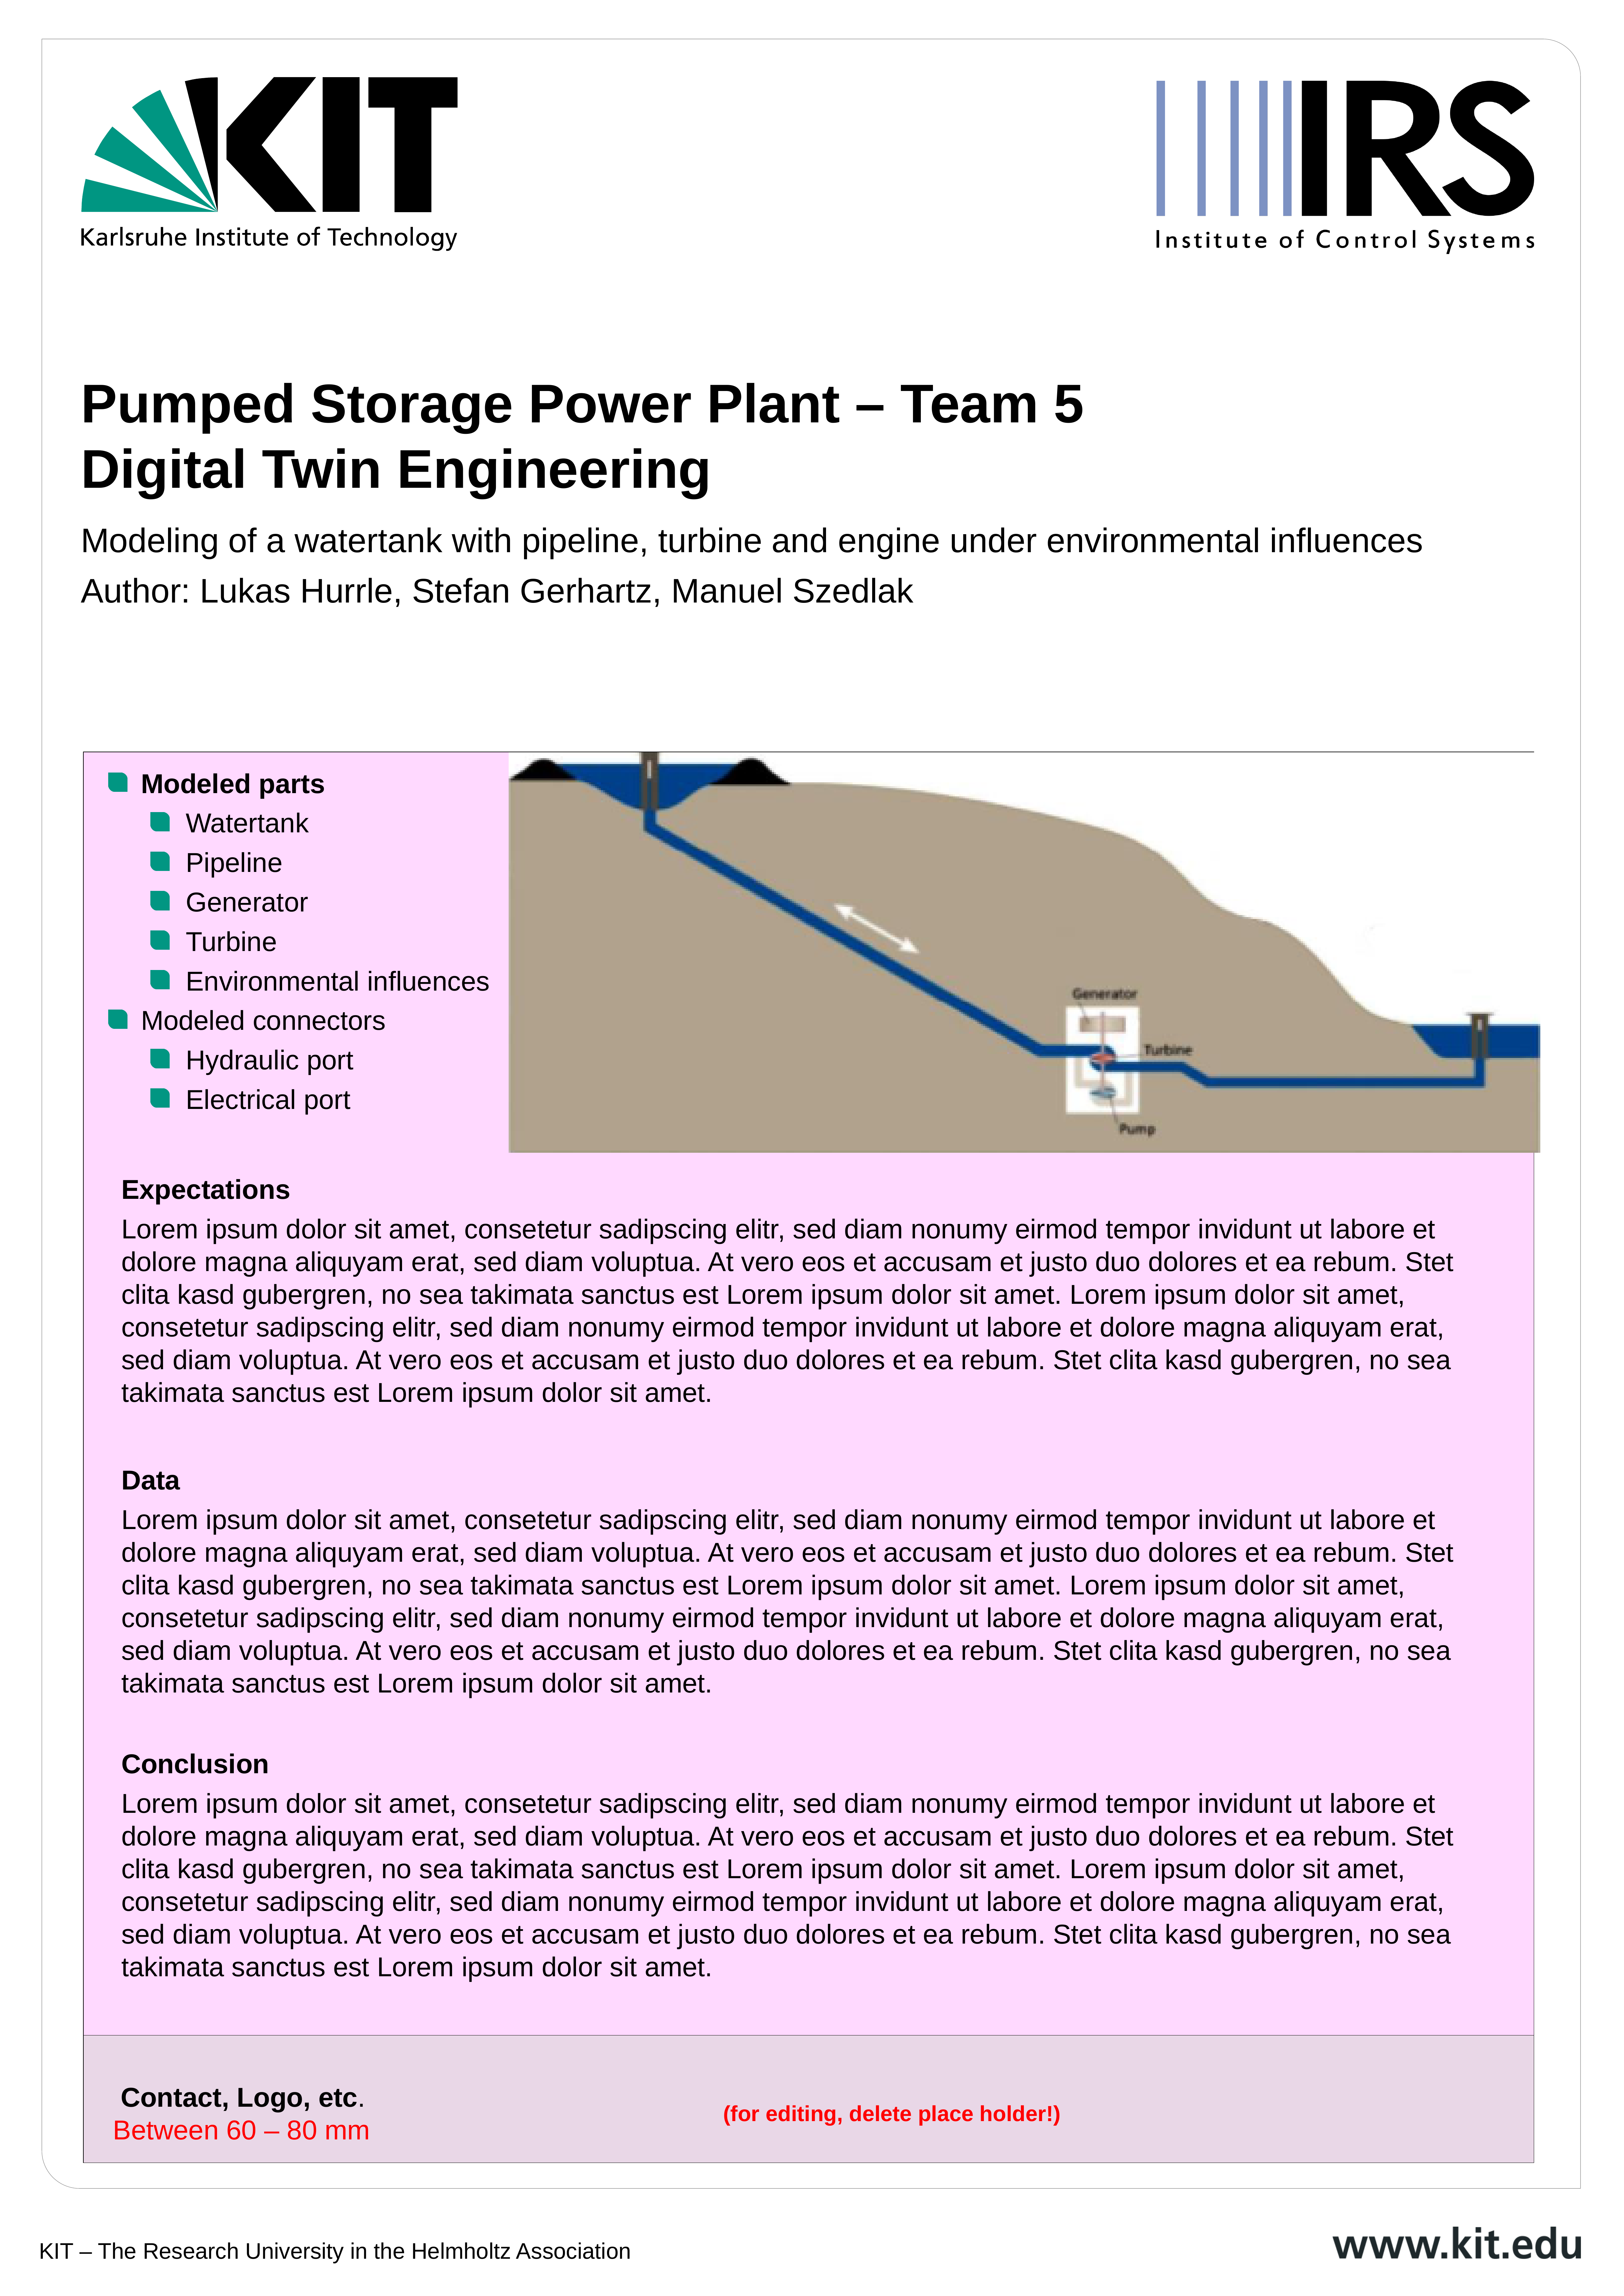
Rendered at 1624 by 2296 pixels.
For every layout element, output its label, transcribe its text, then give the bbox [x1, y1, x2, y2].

text_box Author: Lukas Hurrle, Stefan Gerhartz, Manuel Szedlak [76, 566, 1511, 612]
picture [509, 752, 1541, 1153]
text_box [83, 2035, 1534, 2163]
text_box Conclusion Lorem ipsum dolor sit amet, consetetur sadipscing elitr, sed diam nonumy eirmod tempor invidunt ut labore et dolore magna aliquyam erat, sed diam voluptua. At vero eos et accusam et justo duo dolores et ea rebum. Stet clita kasd gubergren, no sea takimata sanctus est Lorem ipsum dolor sit amet. Lorem ipsum dolor sit amet, consetetur sadipscing elitr, sed diam nonumy eirmod tempor invidunt ut labore et dolore magna aliquyam erat, sed diam voluptua. At vero eos et accusam et justo duo dolores et ea rebum. Stet clita kasd gubergren, no sea takimata sanctus est Lorem ipsum dolor sit amet. [121, 1746, 1496, 2009]
text_box Modeling of a watertank with pipeline, turbine and engine under environmental influences [76, 516, 1511, 562]
picture [108, 773, 127, 792]
picture [150, 970, 170, 989]
picture [1157, 81, 1534, 254]
text_box Data Lorem ipsum dolor sit amet, consetetur sadipscing elitr, sed diam nonumy eirmod tempor invidunt ut labore et dolore magna aliquyam erat, sed diam voluptua. At vero eos et accusam et justo duo dolores et ea rebum. Stet clita kasd gubergren, no sea takimata sanctus est Lorem ipsum dolor sit amet. Lorem ipsum dolor sit amet, consetetur sadipscing elitr, sed diam nonumy eirmod tempor invidunt ut labore et dolore magna aliquyam erat, sed diam voluptua. At vero eos et accusam et justo duo dolores et ea rebum. Stet clita kasd gubergren, no sea takimata sanctus est Lorem ipsum dolor sit amet. [121, 1462, 1496, 1725]
text_box Expectations Lorem ipsum dolor sit amet, consetetur sadipscing elitr, sed diam nonumy eirmod tempor invidunt ut labore et dolore magna aliquyam erat, sed diam voluptua. At vero eos et accusam et justo duo dolores et ea rebum. Stet clita kasd gubergren, no sea takimata sanctus est Lorem ipsum dolor sit amet. Lorem ipsum dolor sit amet, consetetur sadipscing elitr, sed diam nonumy eirmod tempor invidunt ut labore et dolore magna aliquyam erat, sed diam voluptua. At vero eos et accusam et justo duo dolores et ea rebum. Stet clita kasd gubergren, no sea takimata sanctus est Lorem ipsum dolor sit amet. [121, 1172, 1496, 1436]
picture [150, 1088, 170, 1108]
picture [108, 1010, 127, 1029]
picture [150, 891, 170, 910]
picture [150, 1049, 170, 1068]
picture [150, 812, 170, 831]
text_box Contact, Logo, etc. Between 60 – 80 mm [108, 2077, 1624, 2148]
list Modeled parts Watertank Pipeline Generator Turbine Environmental influences Modeled connectors Hydraulic port Electrical port [108, 766, 506, 1152]
text_box Pumped Storage Power Plant – Team 5 Digital Twin Engineering [76, 366, 1468, 501]
picture [1312, 2198, 1624, 2296]
picture [150, 930, 170, 950]
picture [150, 852, 170, 871]
text_box [83, 752, 1534, 2035]
text_box (for editing, delete place holder!) [250, 2097, 1534, 2128]
